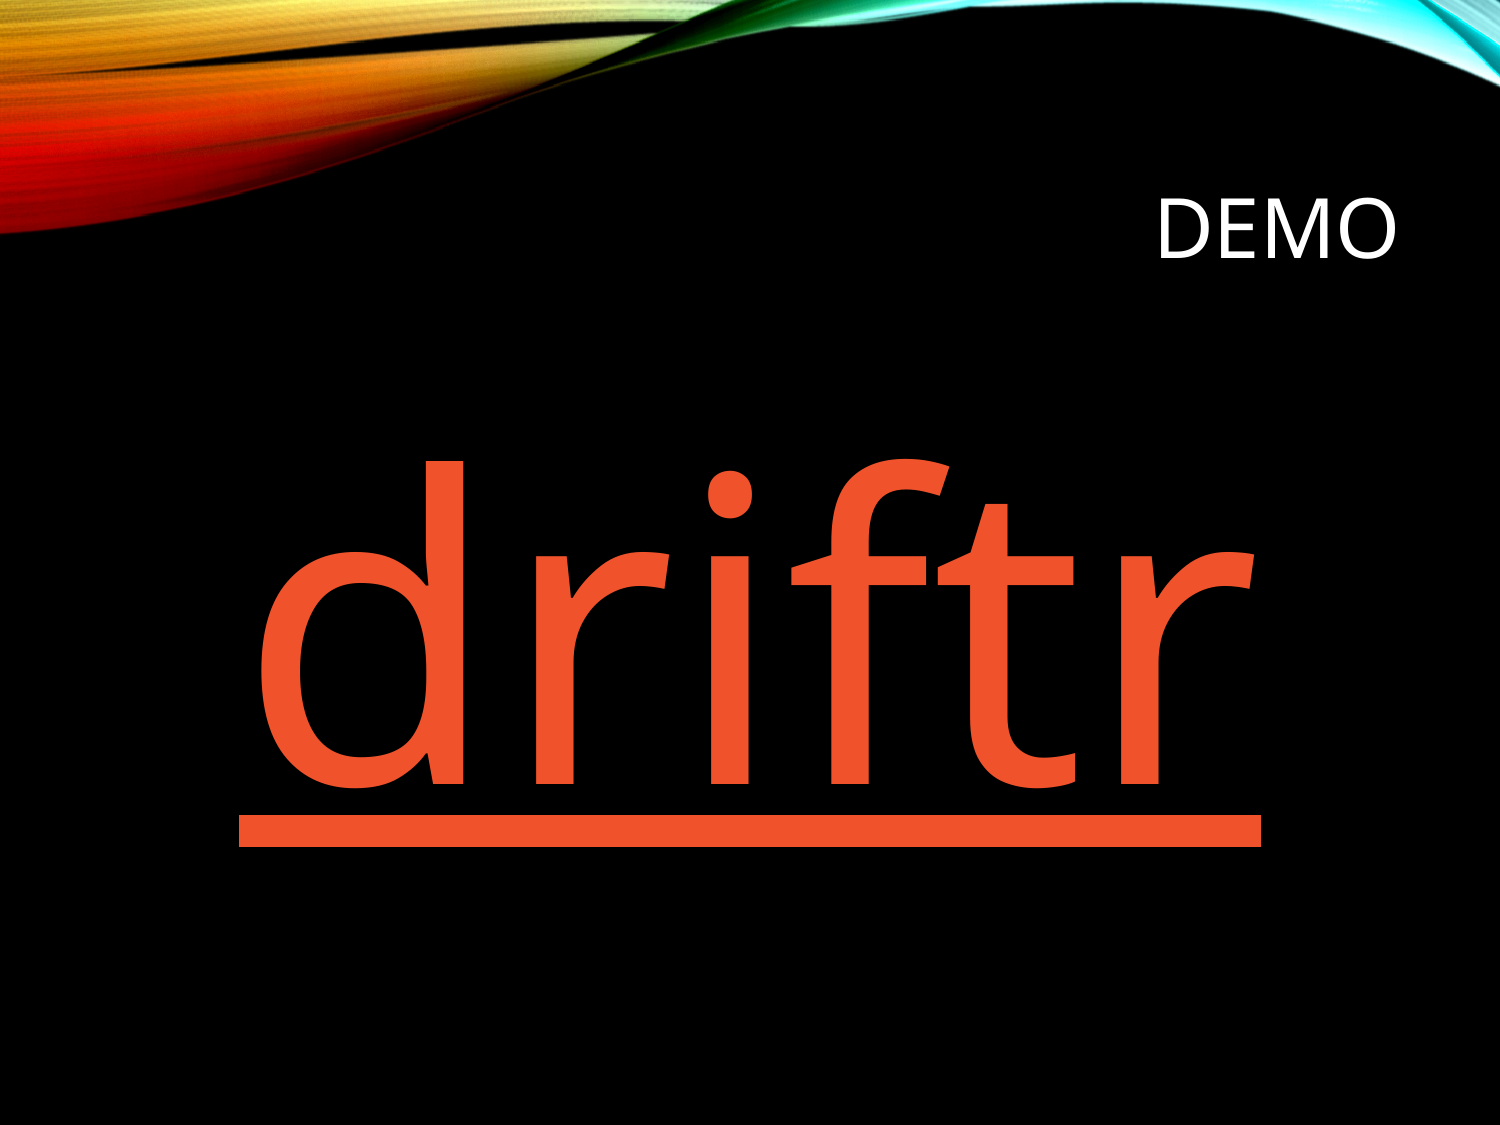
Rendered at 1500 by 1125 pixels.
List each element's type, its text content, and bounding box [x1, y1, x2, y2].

list driftr [84, 360, 1416, 1021]
title Demo [356, 125, 1416, 338]
picture [0, 0, 1500, 237]
